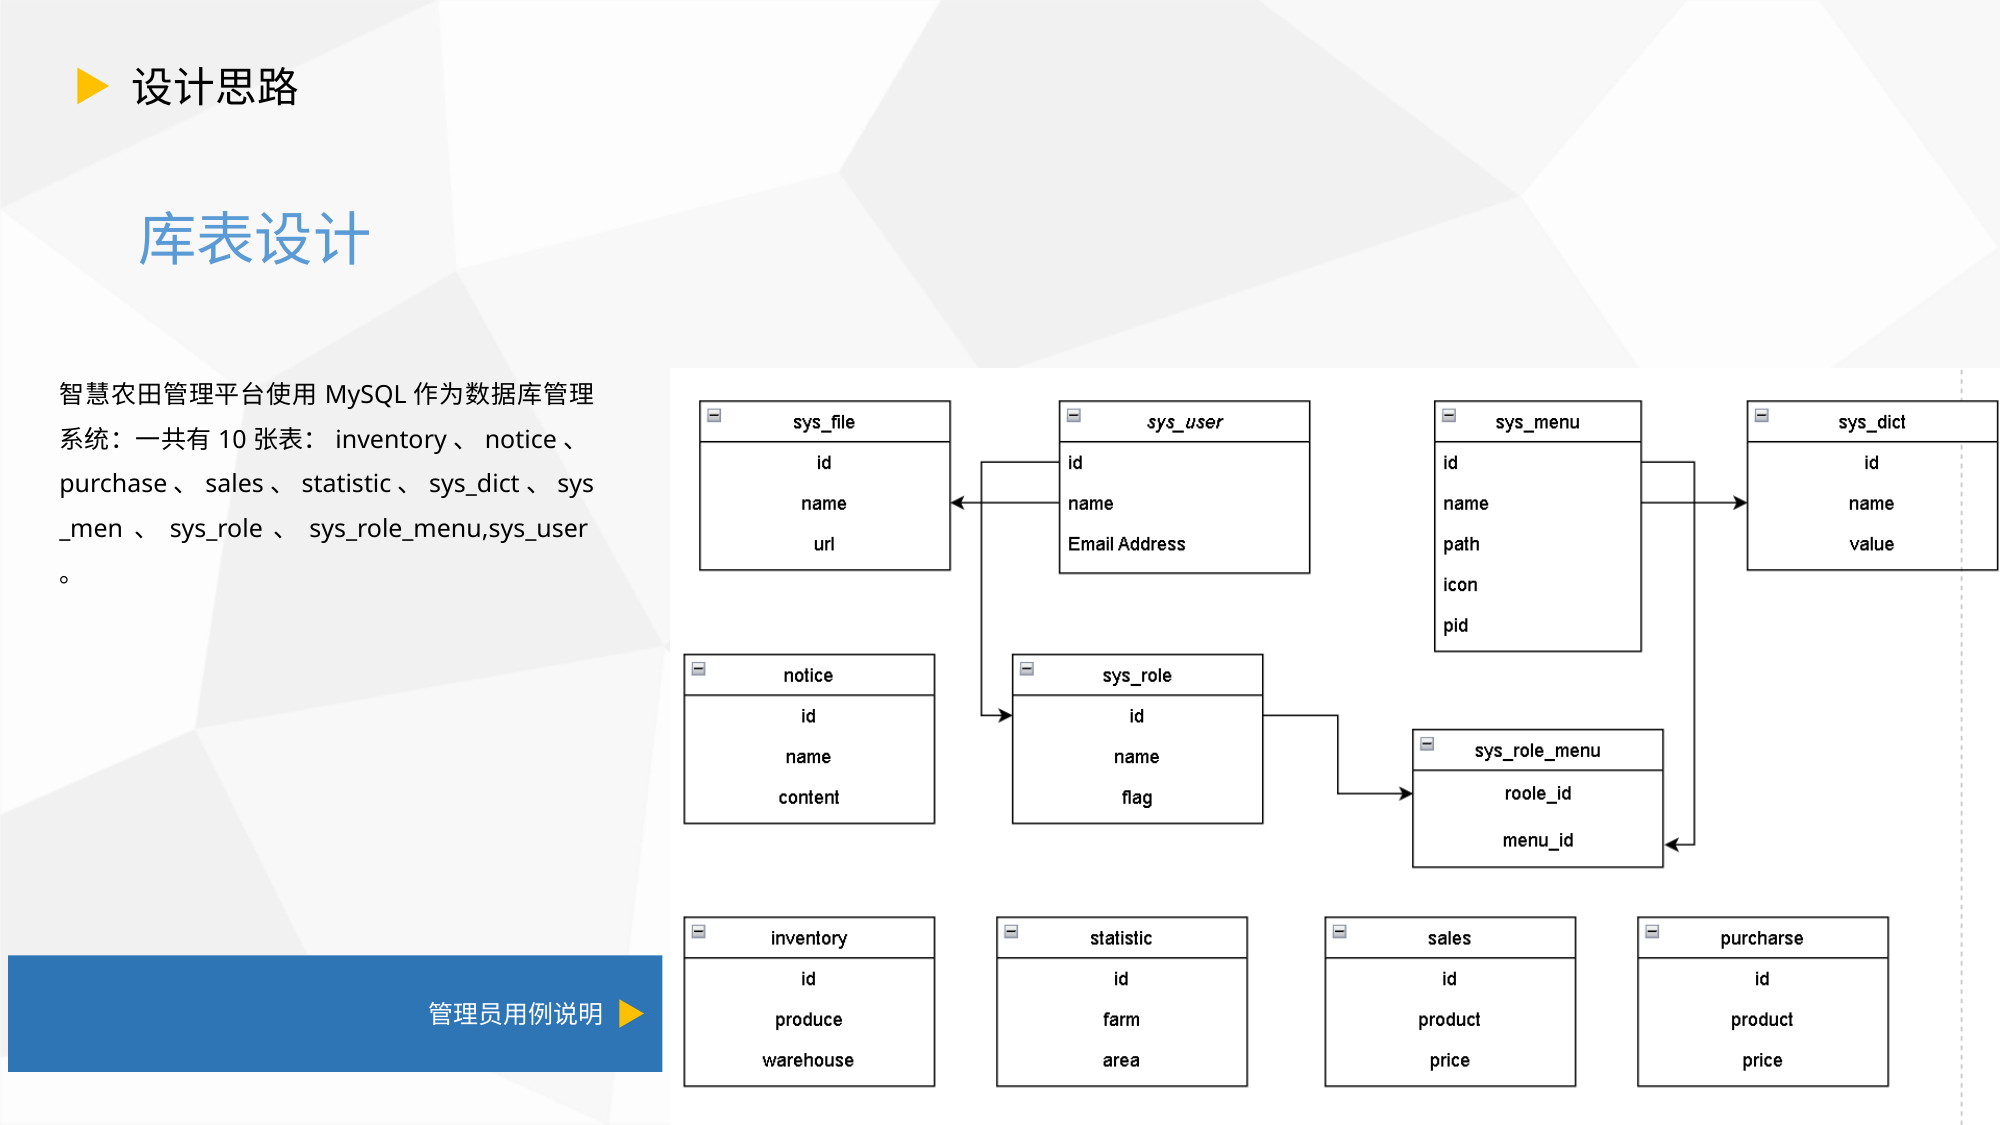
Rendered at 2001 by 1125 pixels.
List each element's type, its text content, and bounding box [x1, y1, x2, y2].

picture [0, 0, 2000, 1125]
text_box [7, 954, 663, 1073]
text_box 库表设计 [138, 194, 435, 280]
text_box 智慧农田管理平台使用MySQL作为数据库管理系统：一共有10张表：inventory、notice、purchase、sales、statistic、sys_dict、sys_men、sys_role、sys_role_menu,sys_user。 [59, 355, 595, 640]
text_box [412, 990, 644, 1037]
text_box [77, 53, 315, 119]
